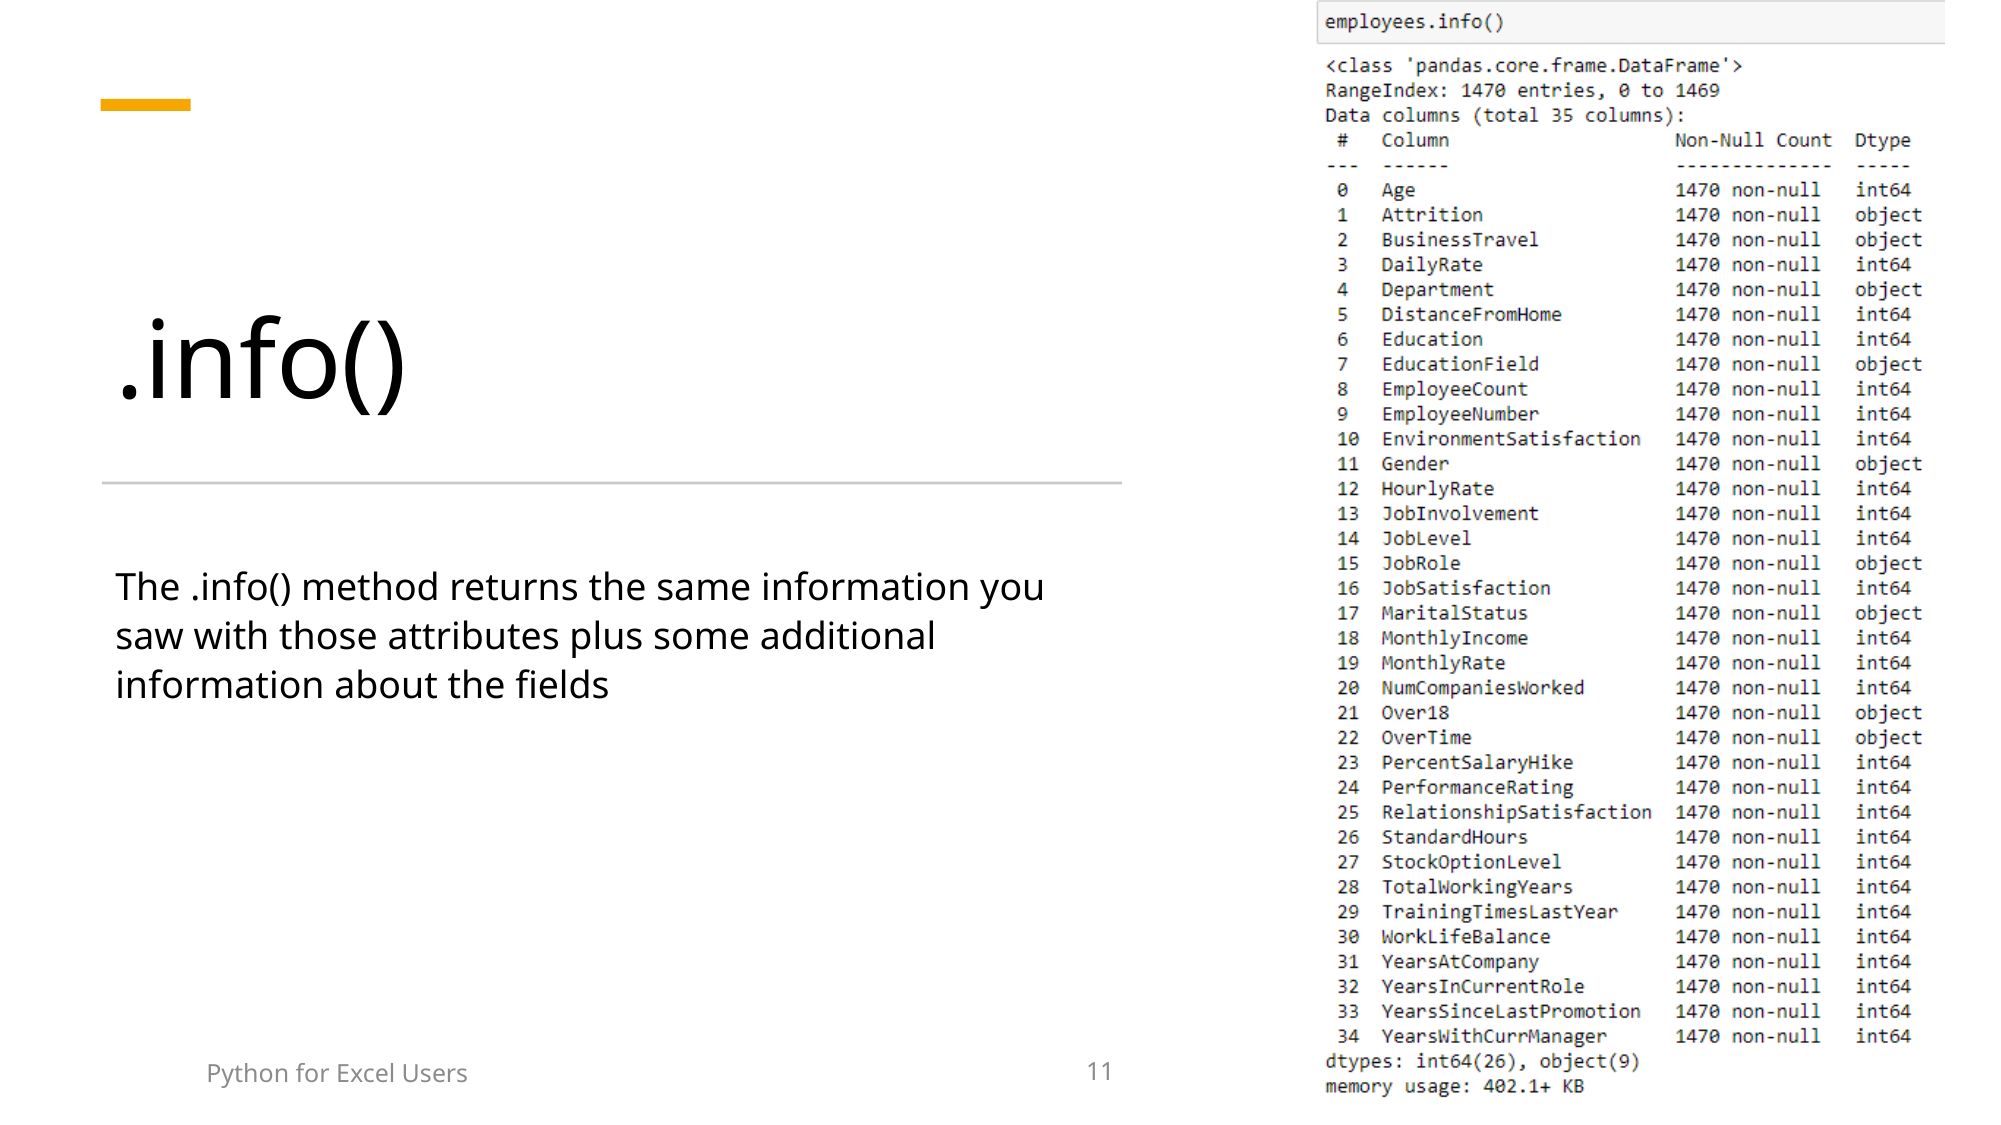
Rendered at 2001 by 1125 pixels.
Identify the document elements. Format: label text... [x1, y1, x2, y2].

footer Python for Excel Users [0, 1042, 675, 1103]
slide_number 11 [919, 1042, 1130, 1103]
picture [1259, 0, 2000, 1103]
list The .info() method returns the same information you saw with those attributes plus some additional information about the fields [100, 550, 1130, 1014]
title .info() [100, 176, 1130, 429]
